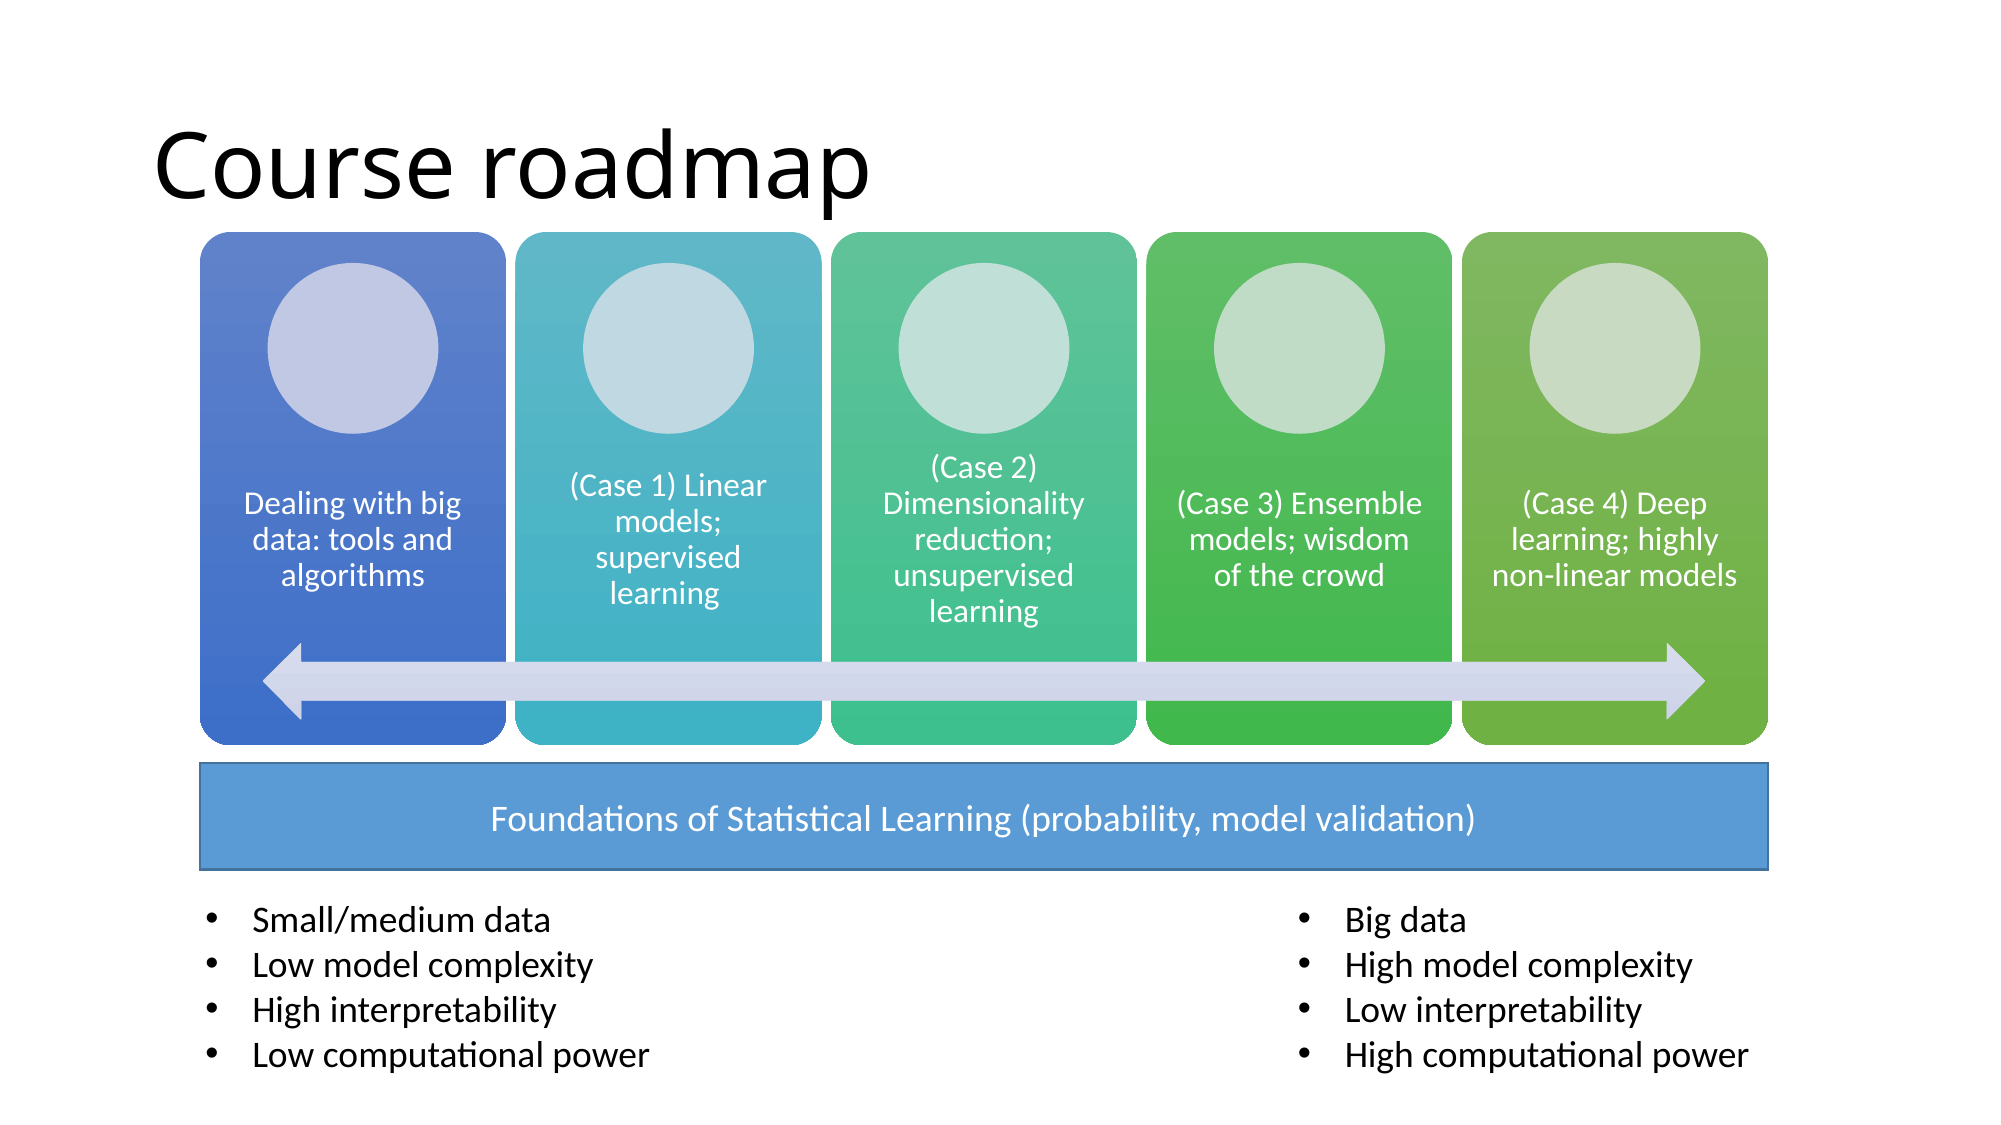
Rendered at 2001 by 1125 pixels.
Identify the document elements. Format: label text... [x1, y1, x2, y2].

text_box Small/medium data Low model complexity High interpretability Low computational power [190, 887, 666, 1125]
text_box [199, 231, 1769, 746]
text_box Big data High model complexity Low interpretability High computational power [1283, 887, 1766, 1125]
text_box Foundations of Statistical Learning (probability, model validation) [199, 762, 1769, 871]
title Course roadmap [137, 59, 1863, 278]
